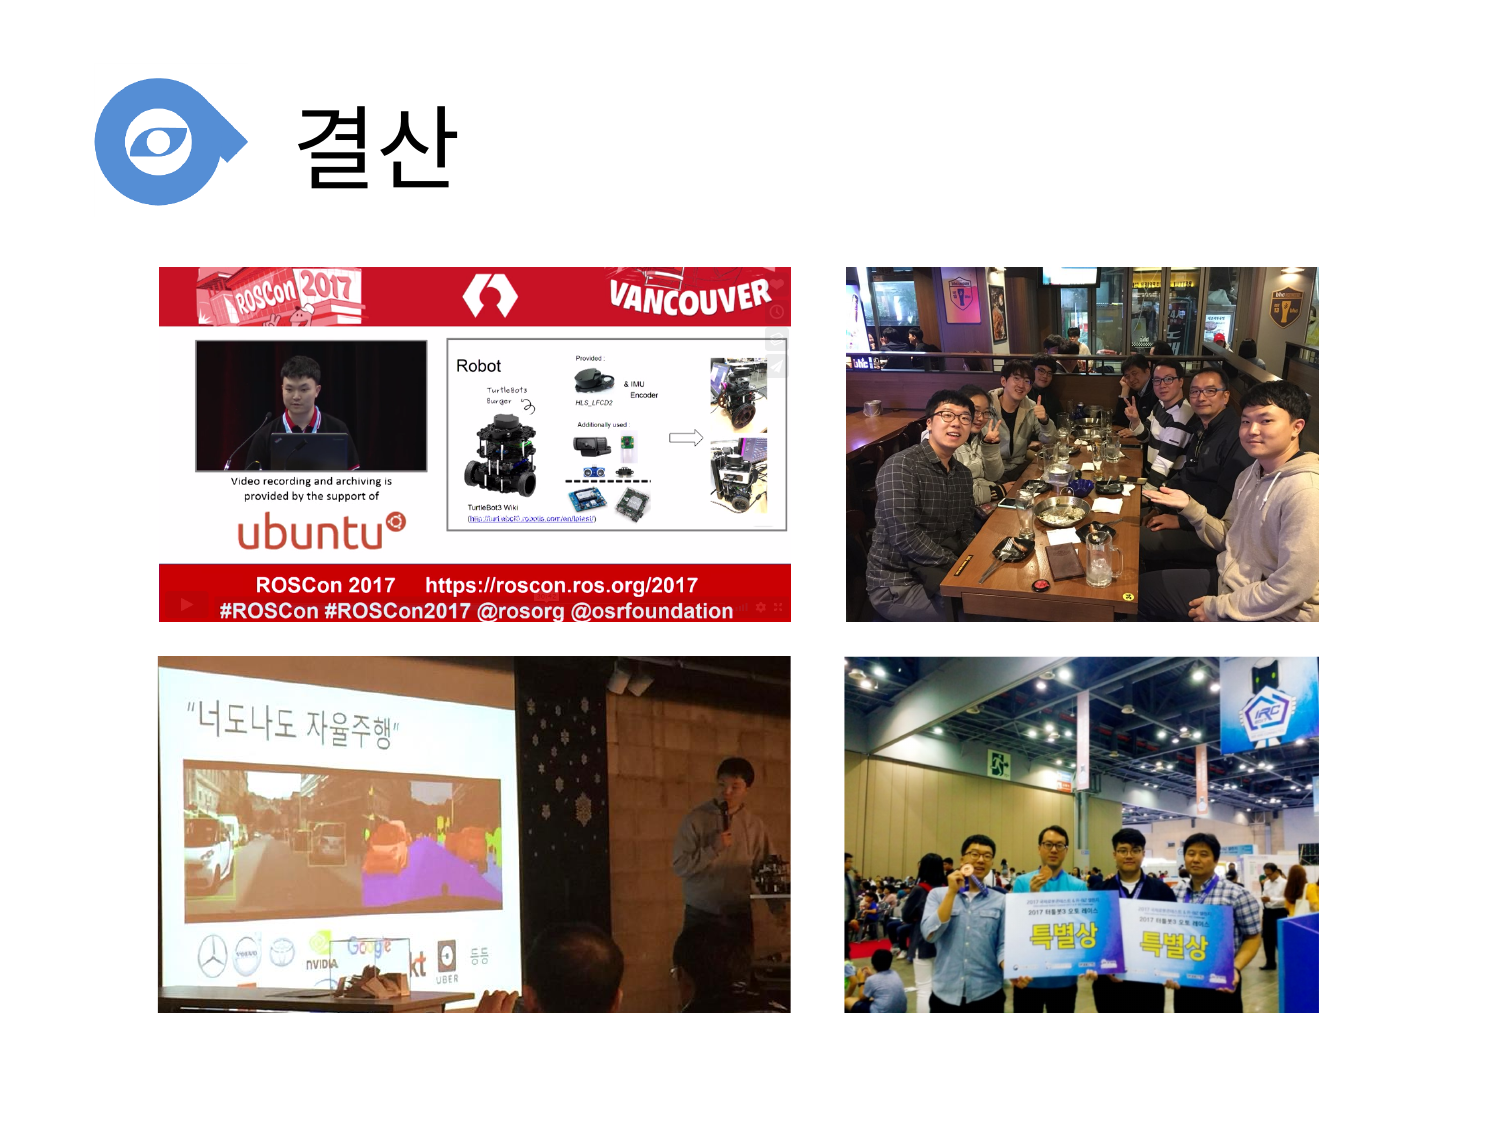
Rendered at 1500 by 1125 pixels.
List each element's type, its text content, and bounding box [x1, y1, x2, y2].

picture [845, 266, 1320, 1073]
picture [159, 266, 791, 622]
picture [157, 656, 791, 1014]
title 결산 [277, 78, 1425, 214]
picture [94, 63, 248, 217]
